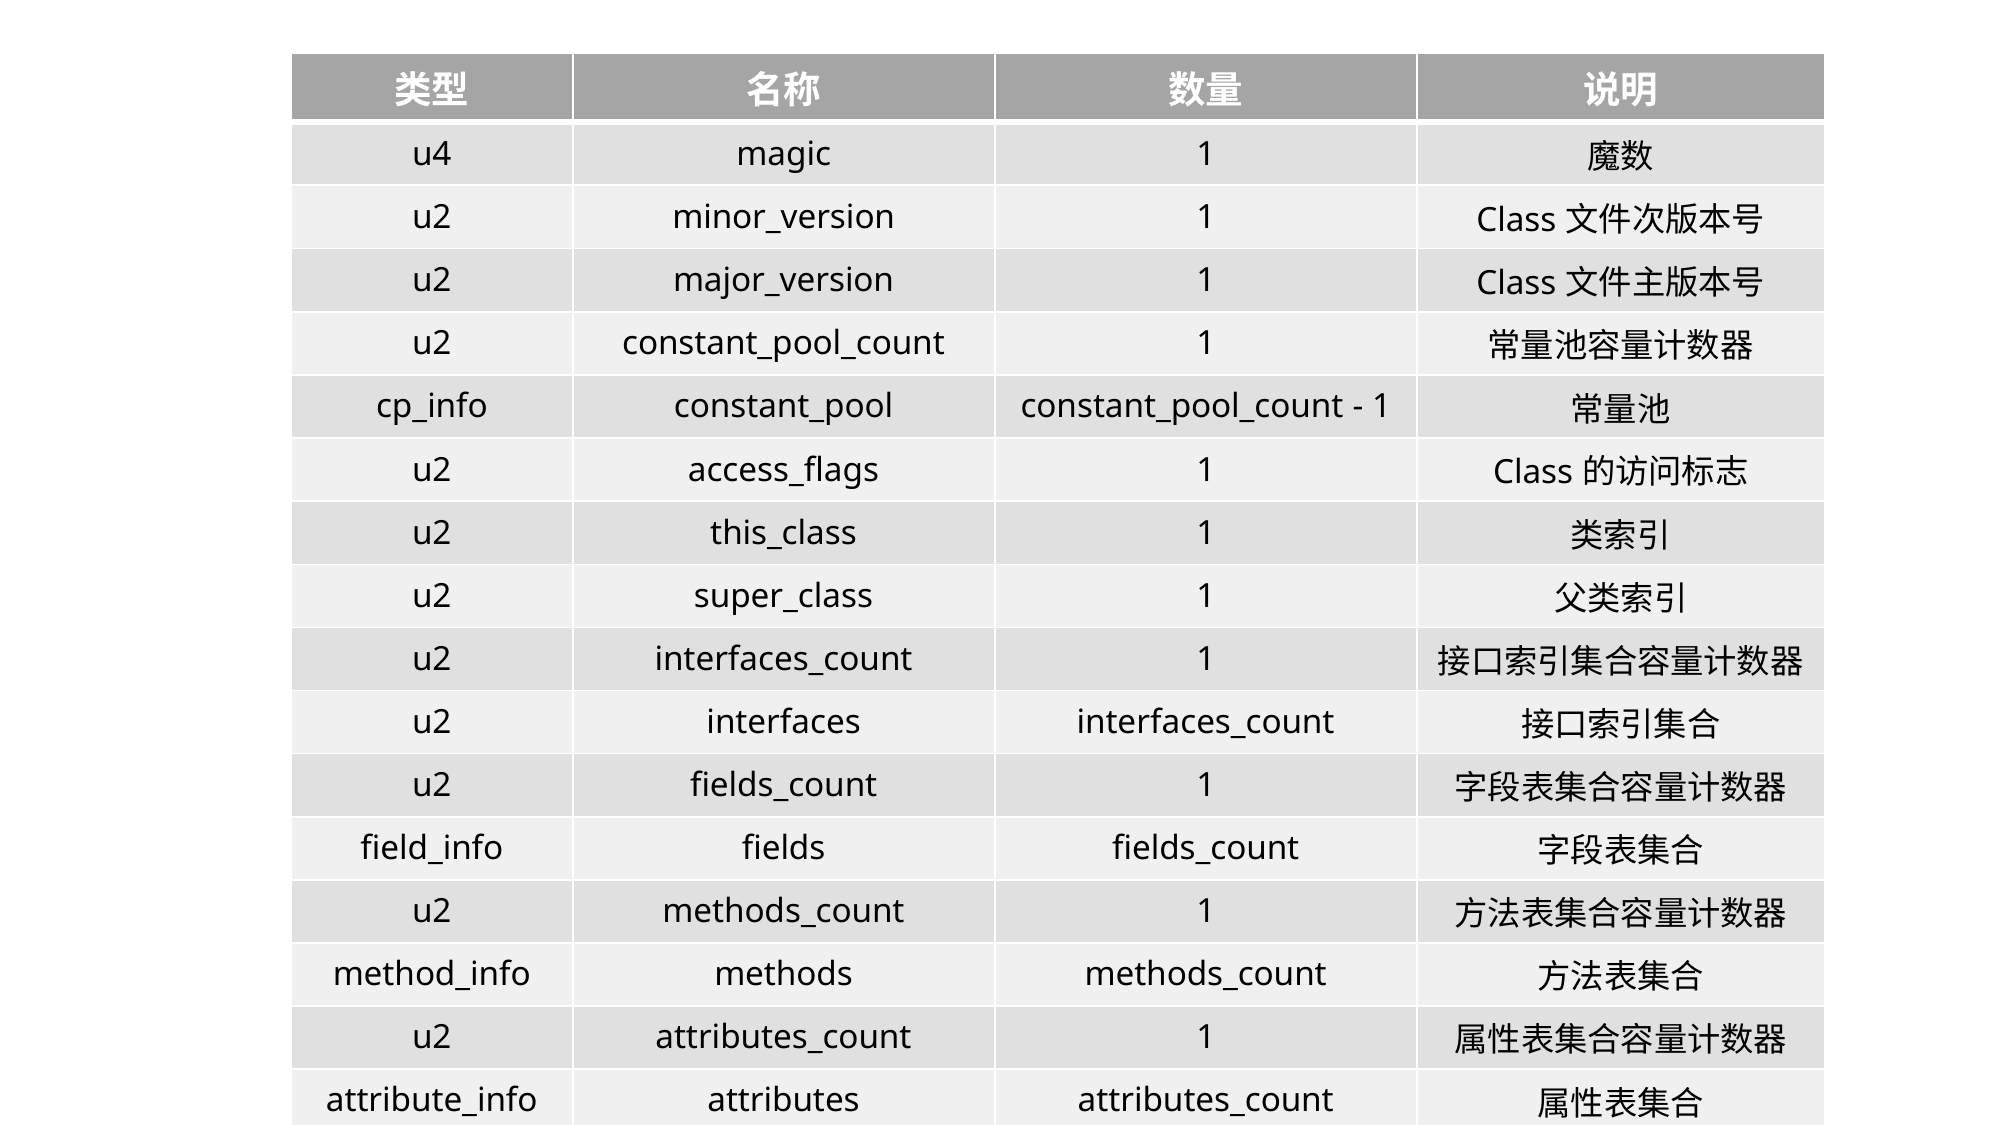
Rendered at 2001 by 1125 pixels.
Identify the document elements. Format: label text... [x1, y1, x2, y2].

table_cell u2 [292, 313, 572, 374]
table_cell 父类索引 [1418, 565, 1824, 627]
table_cell 方法表集合 [1418, 944, 1824, 1005]
table_cell 字段表集合 [1418, 818, 1824, 879]
table_cell 1 [996, 249, 1416, 311]
table_cell u2 [292, 249, 572, 311]
table_cell 1 [996, 628, 1416, 690]
table_cell 1 [996, 502, 1416, 564]
table_cell Class的访问标志 [1418, 439, 1824, 500]
table_cell 1 [996, 313, 1416, 374]
table_cell 接口索引集合容量计数器 [1418, 628, 1824, 690]
table_cell 1 [996, 565, 1416, 627]
table_cell u2 [292, 502, 572, 564]
table_cell 1 [996, 125, 1416, 184]
table_cell 常量池 [1418, 376, 1824, 437]
table_cell u4 [292, 125, 572, 184]
table_cell 类索引 [1418, 502, 1824, 564]
table_cell methods_count [996, 944, 1416, 1005]
table_cell fields_count [574, 754, 994, 816]
table_cell u2 [292, 691, 572, 753]
table_cell 接口索引集合 [1418, 691, 1824, 753]
table_cell attribute_info [292, 1070, 572, 1125]
table_header 说明 [1418, 54, 1824, 119]
table_cell 常量池容量计数器 [1418, 313, 1824, 374]
table_cell Class文件主版本号 [1418, 249, 1824, 311]
table_cell attributes_count [574, 1007, 994, 1068]
table_cell constant_pool_count [574, 313, 994, 374]
table_cell 1 [996, 186, 1416, 248]
table_cell 1 [996, 439, 1416, 500]
table_cell this_class [574, 502, 994, 564]
table_cell interfaces_count [574, 628, 994, 690]
table_cell u2 [292, 186, 572, 248]
table_cell attributes [574, 1070, 994, 1125]
table_cell fields_count [996, 818, 1416, 879]
table_cell u2 [292, 754, 572, 816]
table_cell u2 [292, 628, 572, 690]
table_cell minor_version [574, 186, 994, 248]
table_cell fields [574, 818, 994, 879]
table_cell super_class [574, 565, 994, 627]
table_cell 方法表集合容量计数器 [1418, 881, 1824, 942]
table_cell Class文件次版本号 [1418, 186, 1824, 248]
table_cell method_info [292, 944, 572, 1005]
table_header 名称 [574, 54, 994, 119]
table_cell 1 [996, 1007, 1416, 1068]
table_cell field_info [292, 818, 572, 879]
table_header 数量 [996, 54, 1416, 119]
table_cell 属性表集合 [1418, 1070, 1824, 1125]
table_cell methods_count [574, 881, 994, 942]
table_cell interfaces_count [996, 691, 1416, 753]
table_cell u2 [292, 881, 572, 942]
table_cell 属性表集合容量计数器 [1418, 1007, 1824, 1068]
table_cell 1 [996, 754, 1416, 816]
table_cell 魔数 [1418, 125, 1824, 184]
table_cell 字段表集合容量计数器 [1418, 754, 1824, 816]
table_cell u2 [292, 1007, 572, 1068]
table_header 类型 [292, 54, 572, 119]
table_cell access_flags [574, 439, 994, 500]
table_cell u2 [292, 439, 572, 500]
table_cell magic [574, 125, 994, 184]
table_cell interfaces [574, 691, 994, 753]
table_cell cp_info [292, 376, 572, 437]
table_cell methods [574, 944, 994, 1005]
table_cell major_version [574, 249, 994, 311]
table_cell 1 [996, 881, 1416, 942]
table_cell attributes_count [996, 1070, 1416, 1125]
table_cell u2 [292, 565, 572, 627]
table_cell constant_pool [574, 376, 994, 437]
table_cell constant_pool_count - 1 [996, 376, 1416, 437]
